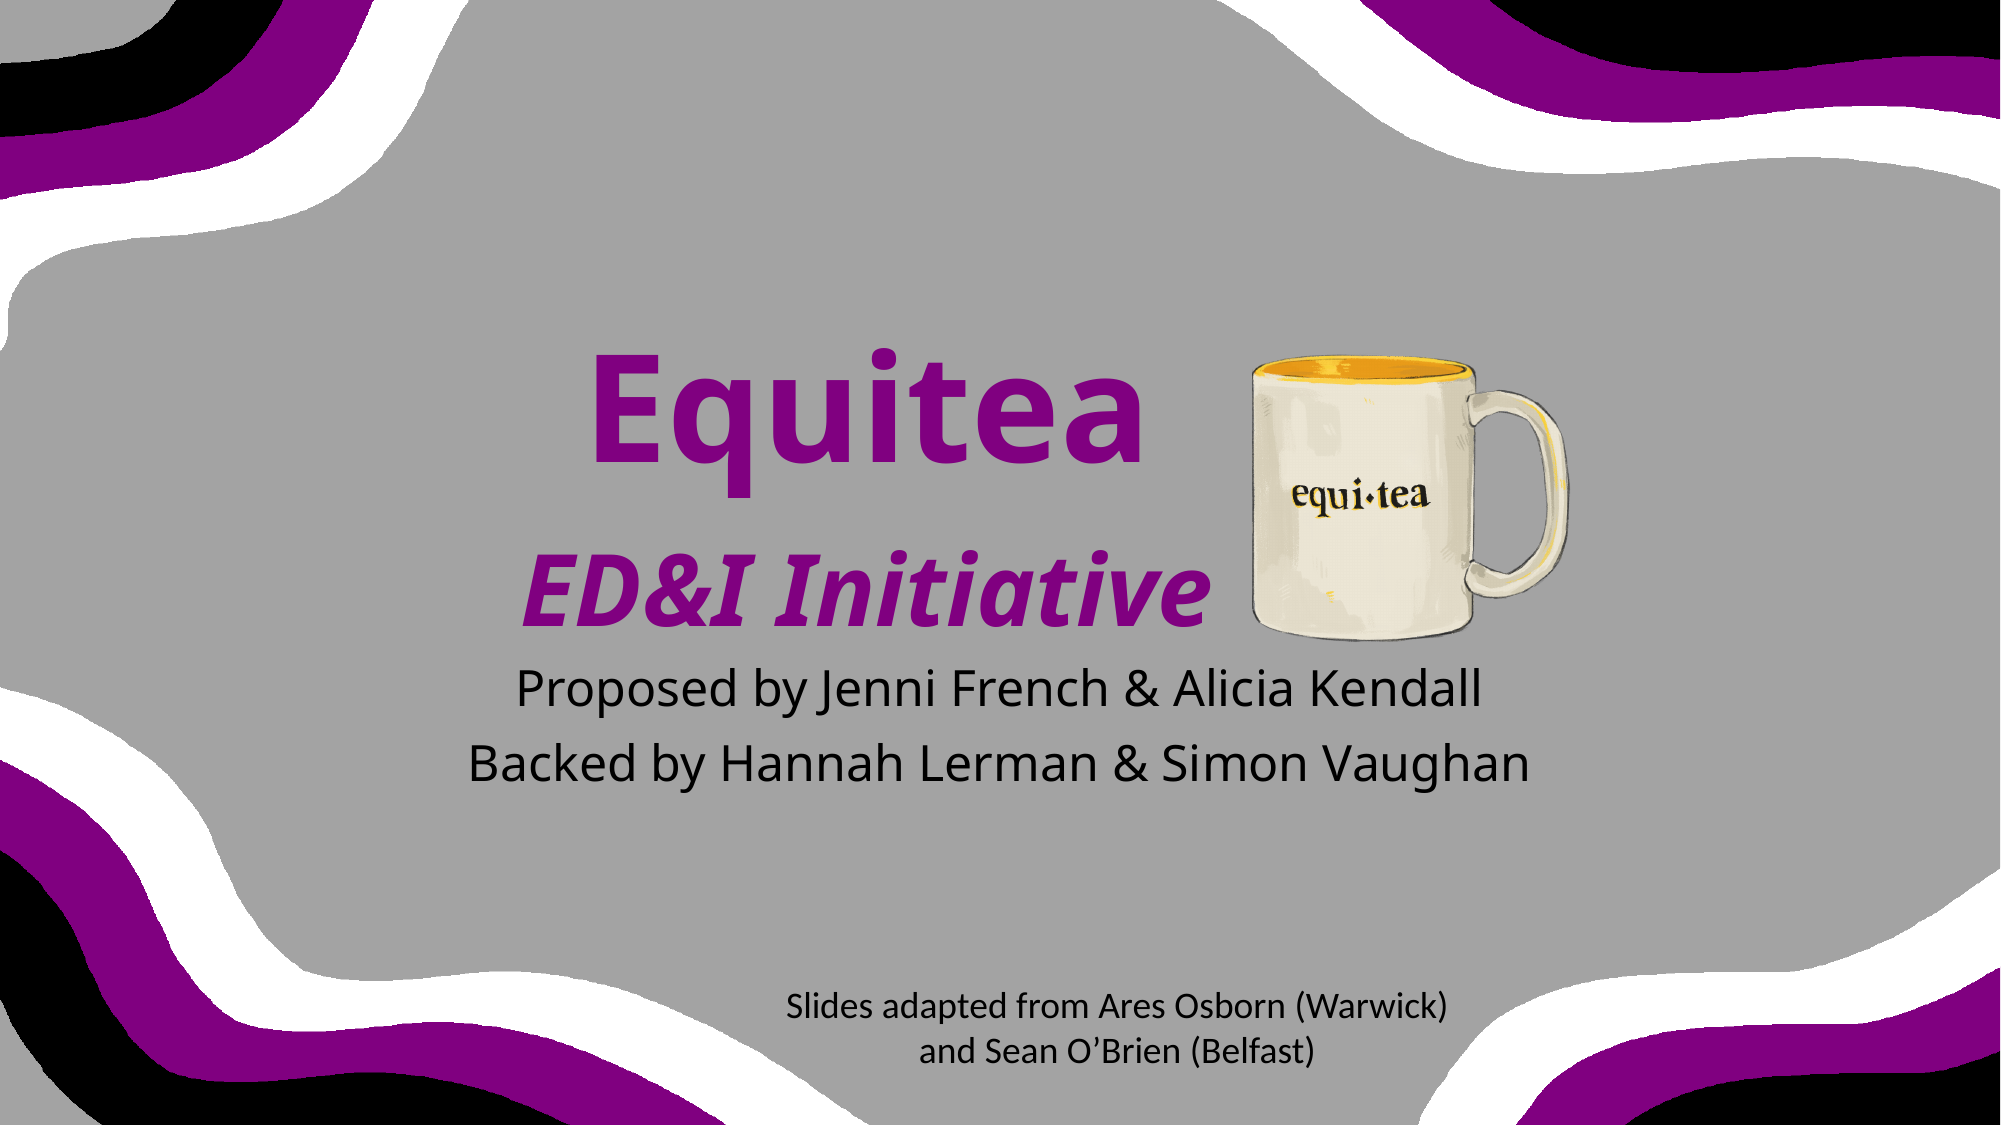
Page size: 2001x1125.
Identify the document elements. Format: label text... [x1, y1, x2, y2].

subtitle Proposed by Jenni French & Alicia Kendall Backed by Hannah Lerman & Simon Vaughan [249, 655, 1750, 1009]
title Equitea ED&I Initiative [117, 302, 1618, 656]
picture [0, 0, 2001, 1125]
text_box Slides adapted from Ares Osborn (Warwick) and Sean O’Brien (Belfast) [769, 973, 1466, 1079]
